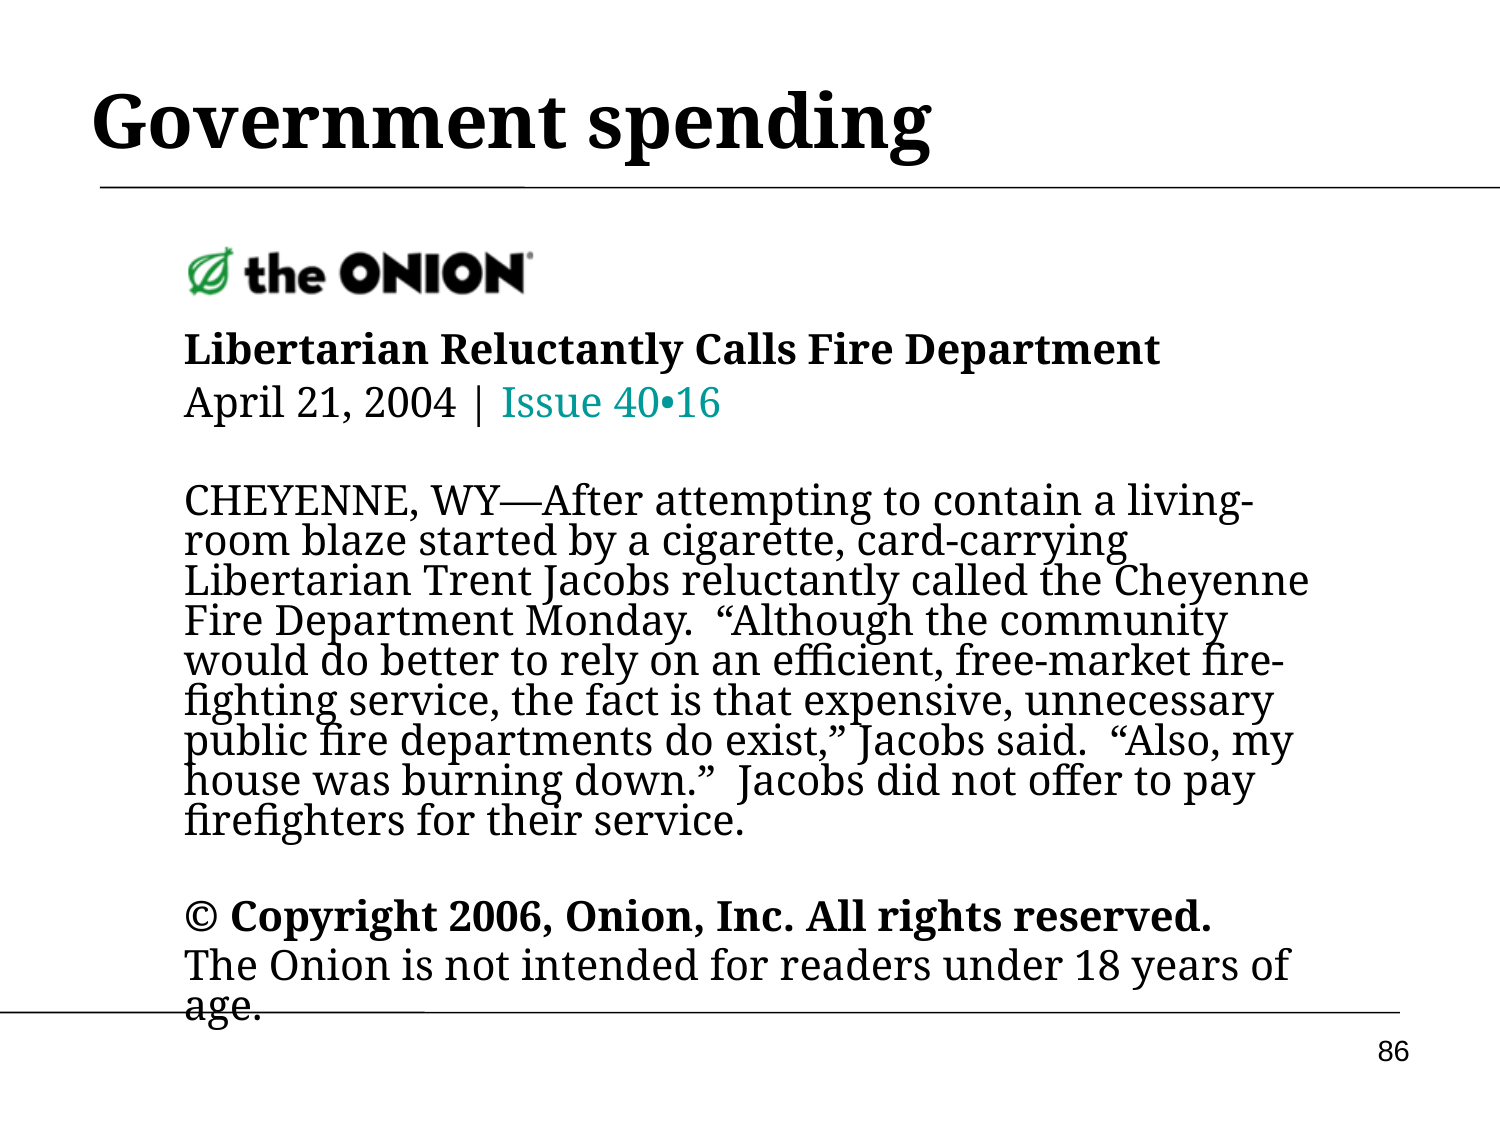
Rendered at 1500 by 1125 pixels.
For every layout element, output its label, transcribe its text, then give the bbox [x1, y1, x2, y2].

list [187, 244, 538, 299]
slide_number 86 [1074, 1024, 1426, 1103]
text_box Libertarian Reluctantly Calls Fire Department April 21, 2004 | Issue 40•16 CHEYENNE, WY—After attempting to contain a living-room blaze started by a cigarette, card-carrying Libertarian Trent Jacobs reluctantly called the Cheyenne Fire Department Monday. “Although the community would do better to rely on an efficient, free-market fire-fighting service, the fact is that expensive, unnecessary public fire departments do exist,” Jacobs said. “Also, my house was burning down.” Jacobs did not offer to pay firefighters for their service. © Copyright 2006, Onion, Inc. All rights reserved. The Onion is not intended for readers under 18 years of age. [112, 199, 1338, 950]
title Government spending [75, 50, 1425, 188]
